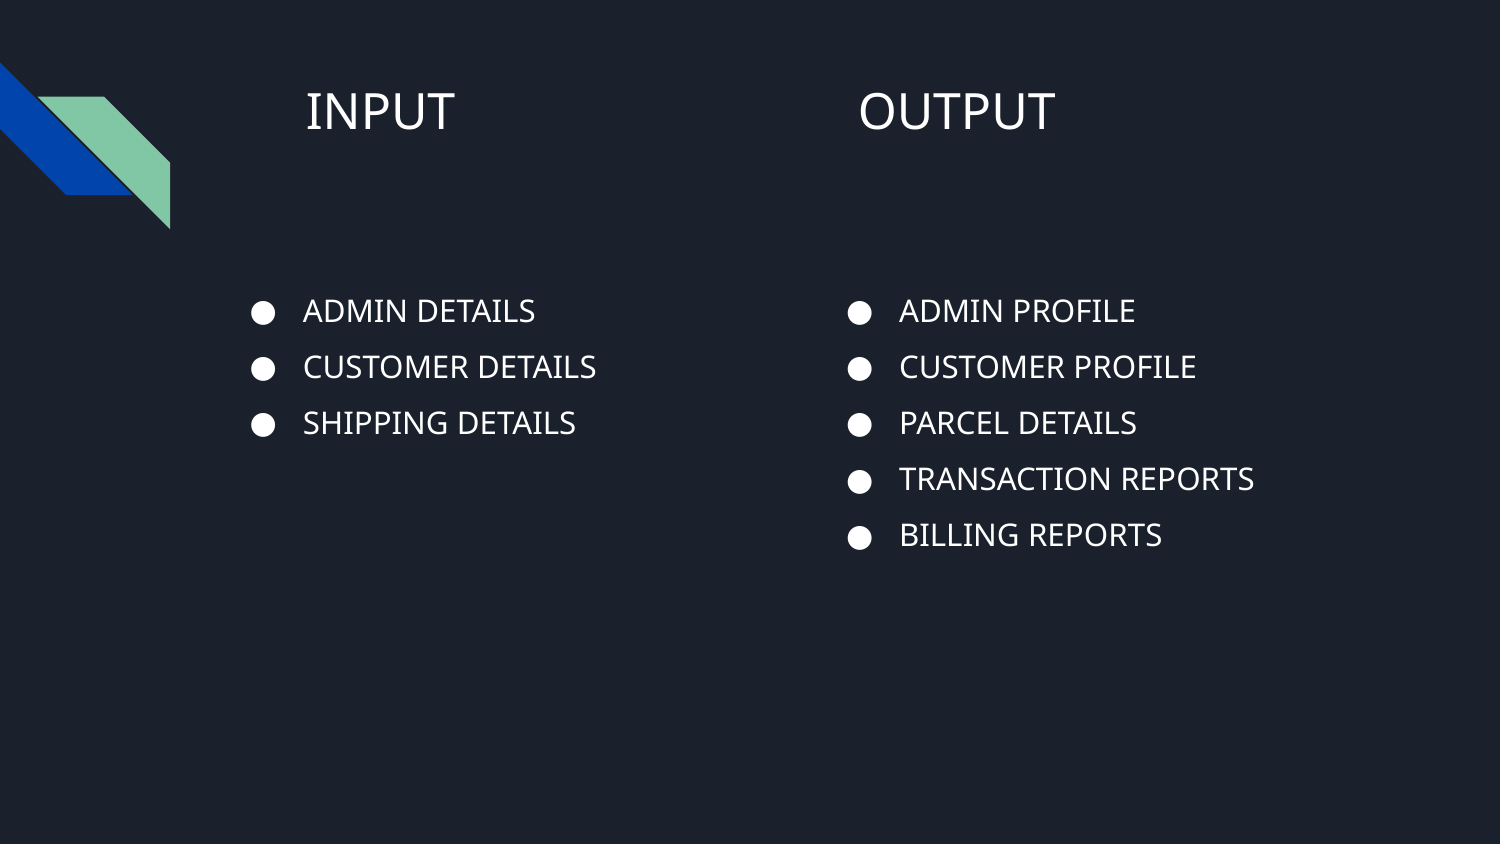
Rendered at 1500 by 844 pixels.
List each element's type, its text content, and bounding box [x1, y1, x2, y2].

list ADMIN PROFILE CUSTOMER PROFILE PARCEL DETAILS TRANSACTION REPORTS BILLING REPORTS [809, 257, 1368, 735]
title INPUT OUTPUT [212, 64, 1368, 215]
list ADMIN DETAILS CUSTOMER DETAILS SHIPPING DETAILS [212, 257, 772, 735]
